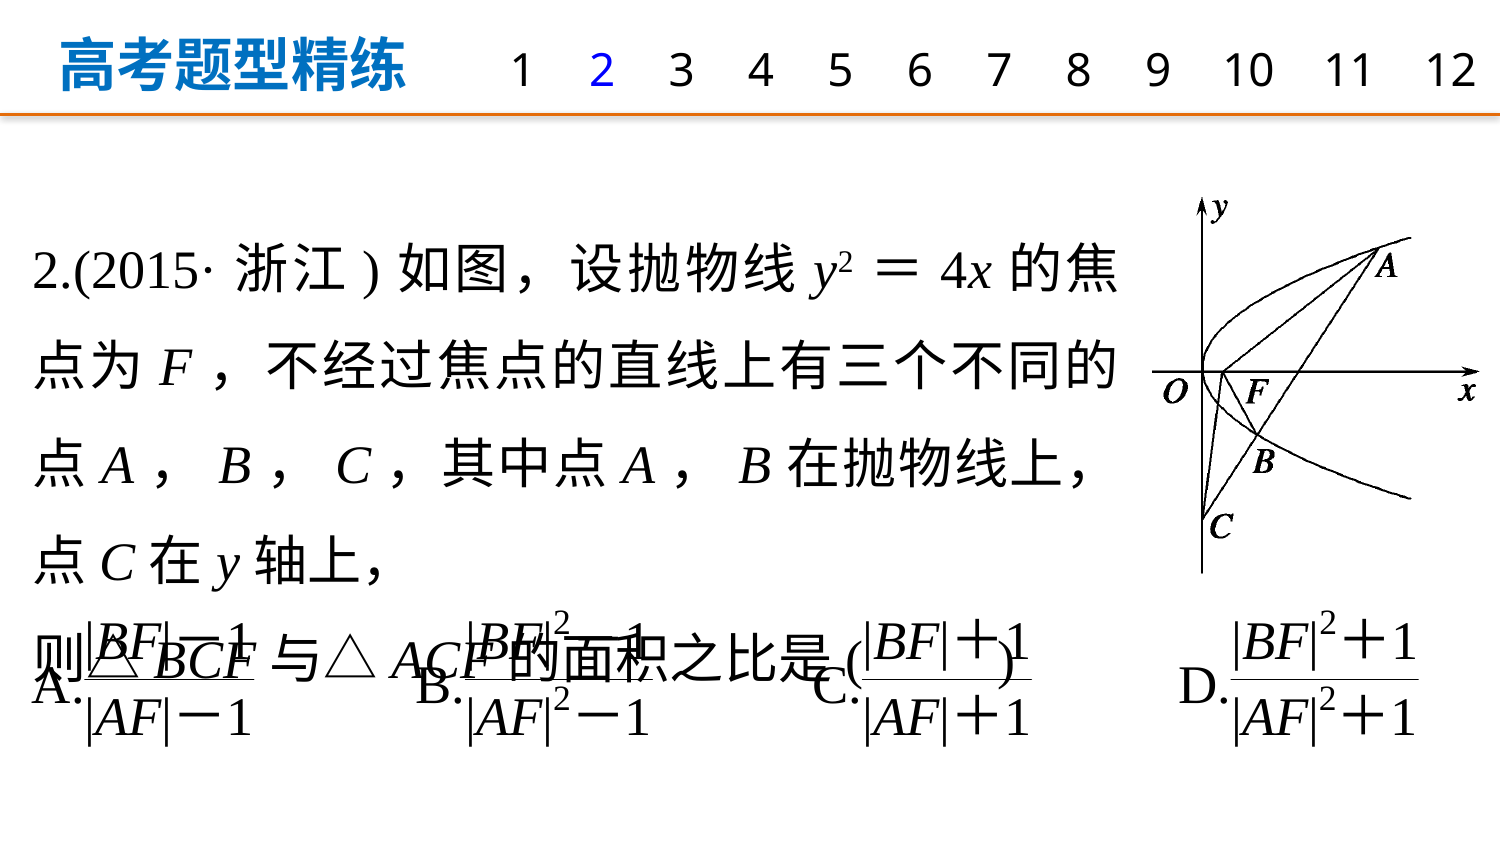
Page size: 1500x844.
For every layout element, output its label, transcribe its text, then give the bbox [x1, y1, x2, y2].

text_box 2 [567, 36, 637, 106]
text_box 1 [488, 36, 558, 106]
text_box 9 [1123, 36, 1193, 106]
text_box 高考题型精练 [43, 20, 423, 105]
text_box 3 [646, 36, 717, 106]
text_box 7 [964, 36, 1035, 106]
text_box 2.(2015·浙江)如图，设抛物线y2＝4x的焦点为F，不经过焦点的直线上有三个不同的点A，B，C，其中点A，B在抛物线上，点C在y轴上， 则△BCF与△ACF的面积之比是( ) [17, 194, 1135, 697]
text_box 5 [805, 36, 876, 106]
text_box 10 [1202, 39, 1295, 104]
text_box 6 [885, 36, 955, 106]
text_box 4 [726, 36, 796, 106]
text_box 11 [1304, 39, 1396, 104]
picture [1143, 191, 1490, 576]
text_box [31, 603, 1488, 824]
text_box 12 [1405, 39, 1497, 104]
text_box 8 [1044, 36, 1114, 106]
